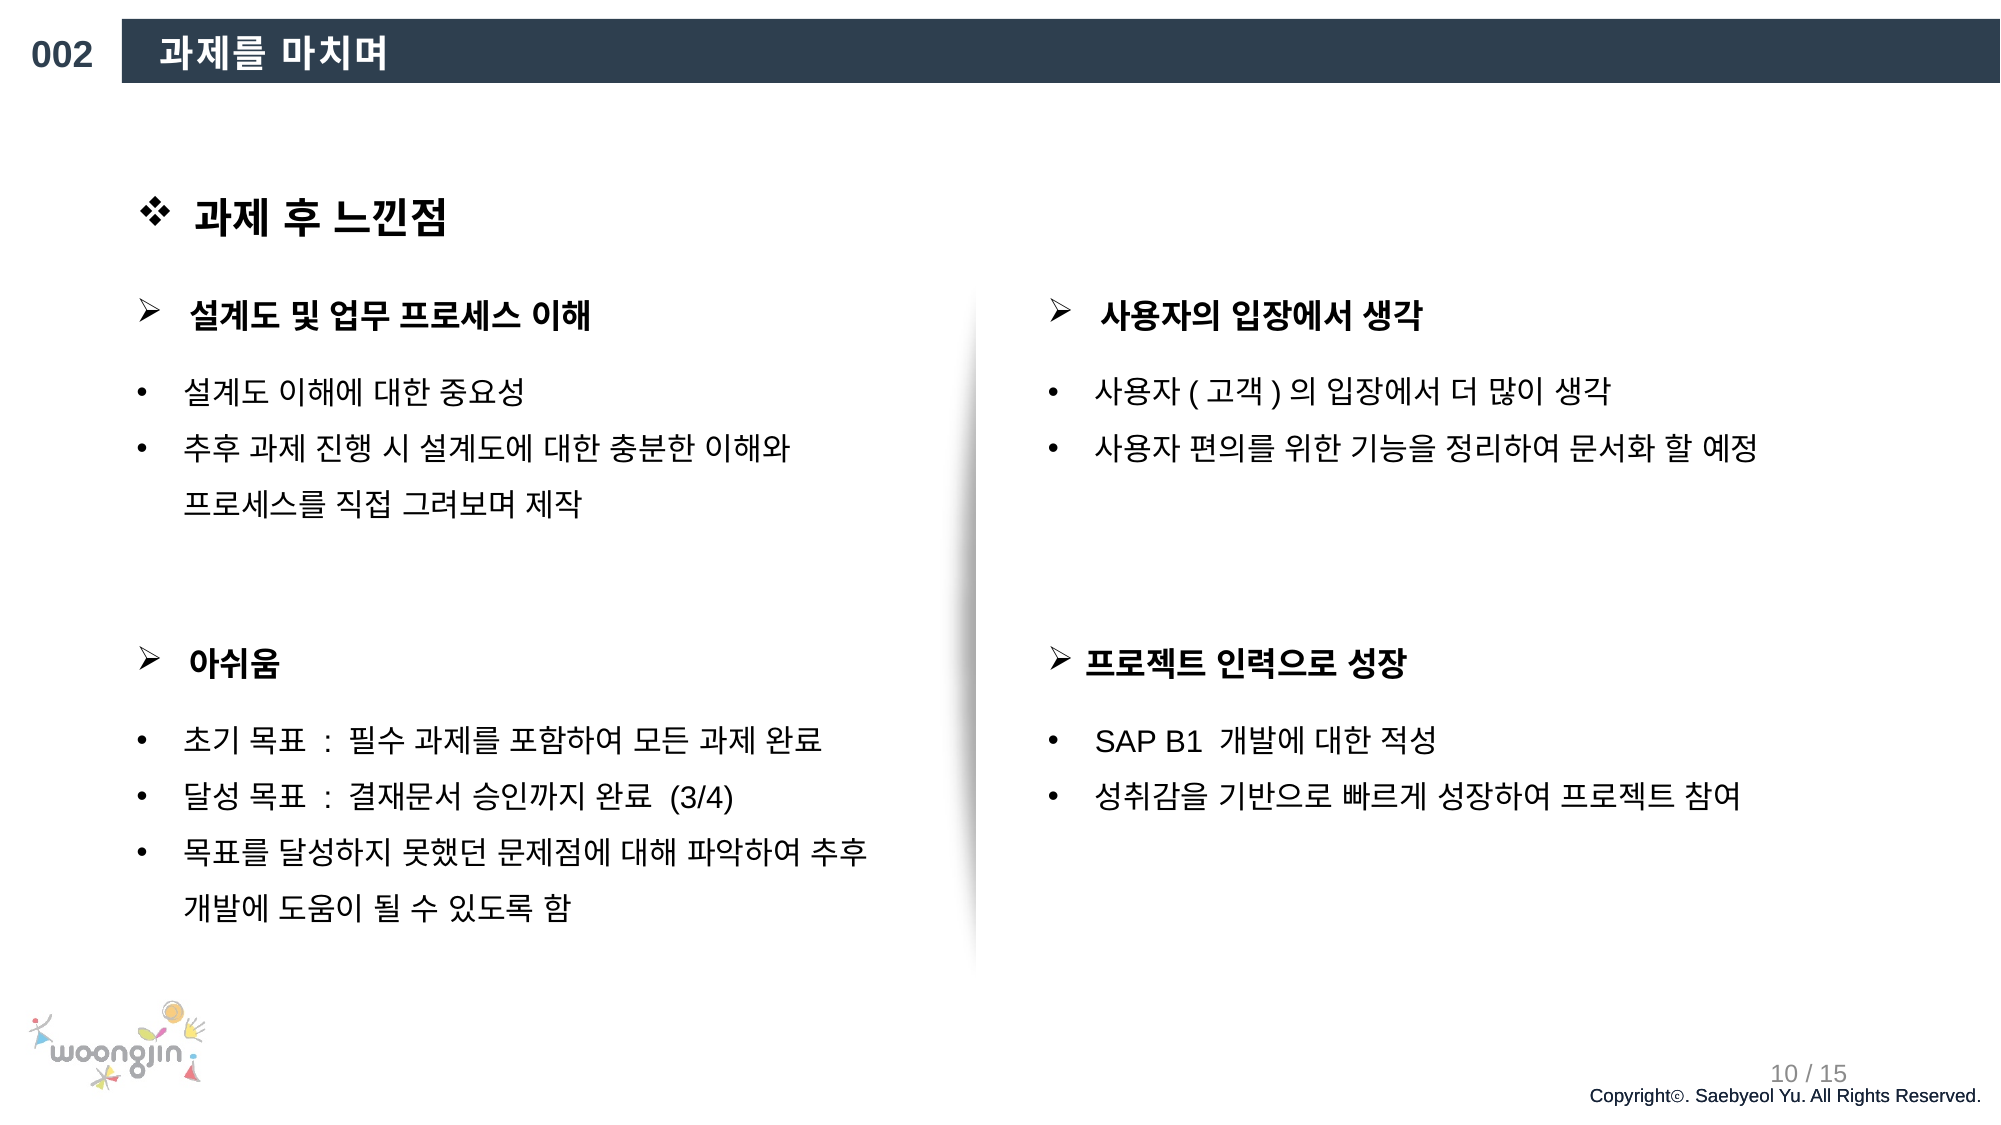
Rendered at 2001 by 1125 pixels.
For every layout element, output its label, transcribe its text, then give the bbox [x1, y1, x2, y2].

picture [15, 988, 220, 1107]
text_box 사용자의 입장에서 생각 [1032, 282, 1814, 347]
text_box 설계도 및 업무 프로세스 이해 [121, 282, 903, 347]
text_box 과제 후 느낀점 [121, 184, 903, 249]
text_box SAP B1 개발에 대한 적성 성취감을 기반으로 빠르게 성장하여 프로젝트 참여 [1033, 694, 1832, 822]
picture [936, 245, 976, 1020]
slide_number 10 / 15 [1412, 1042, 1863, 1103]
text_box 초기 목표 : 필수 과제를 포함하여 모든 과제 완료 달성 목표 : 결재문서 승인까지 완료 (3/4) 목표를 달성하지 못했던 문제점에 대해 파악하여 추후 개발에 도움이 될 수 있도록 함 [121, 695, 903, 935]
text_box 아쉬움 [121, 630, 903, 695]
text_box [121, 18, 2000, 84]
text_box 002 [16, 22, 109, 82]
text_box 설계도 이해에 대한 중요성 추후 과제 진행 시 설계도에 대한 충분한 이해와 프로세스를 직접 그려보며 제작 [121, 347, 903, 530]
text_box 과제를 마치며 [145, 22, 405, 82]
text_box 프로젝트 인력으로 성장 [1032, 630, 1814, 695]
text_box 사용자(고객)의 입장에서 더 많이 생각 사용자 편의를 위한 기능을 정리하여 문서화 할 예정 [1033, 346, 1832, 474]
